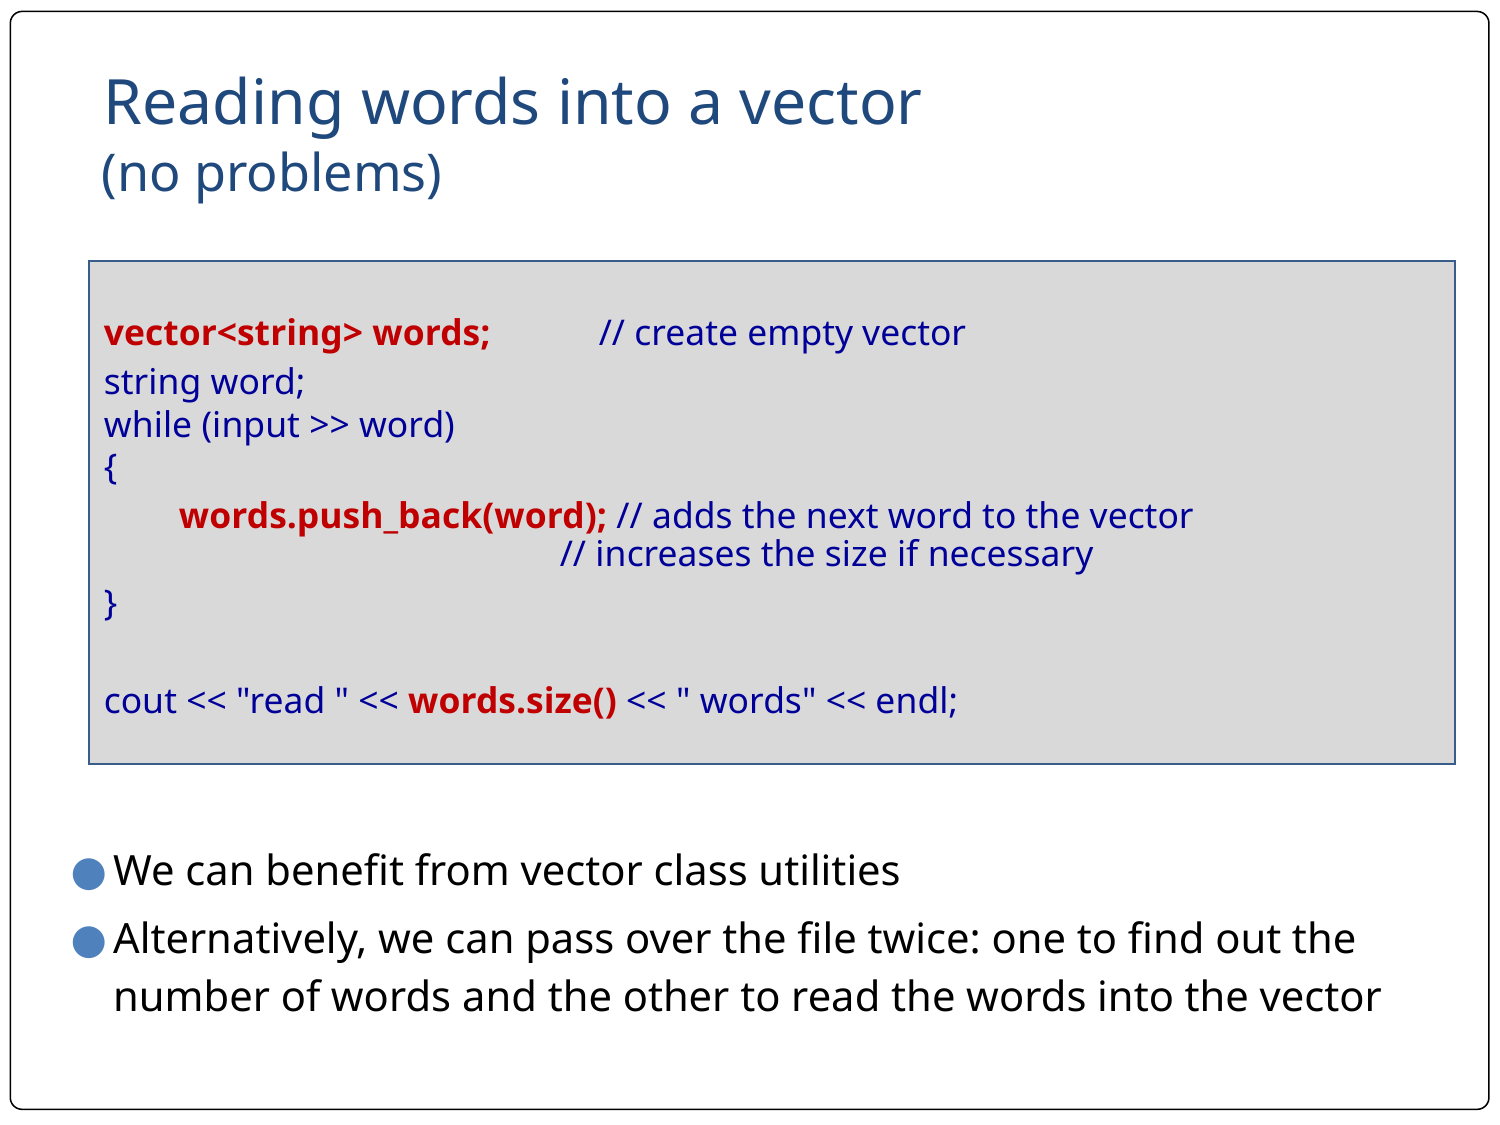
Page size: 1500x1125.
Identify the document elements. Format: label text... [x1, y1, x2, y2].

title Reading words into a vector [88, 27, 1398, 143]
text_box vector<string> words; // create empty vector string word; while (input >> word) { words.push_back(word); // adds the next word to the vector // increases the size if necessary } cout << "read " << words.size() << " words" << endl; [88, 260, 1455, 764]
text_box We can benefit from vector class utilities Alternatively, we can pass over the file twice: one to find out the number of words and the other to read the words into the vector [53, 821, 1451, 1082]
text_box (no problems) [86, 143, 1426, 217]
